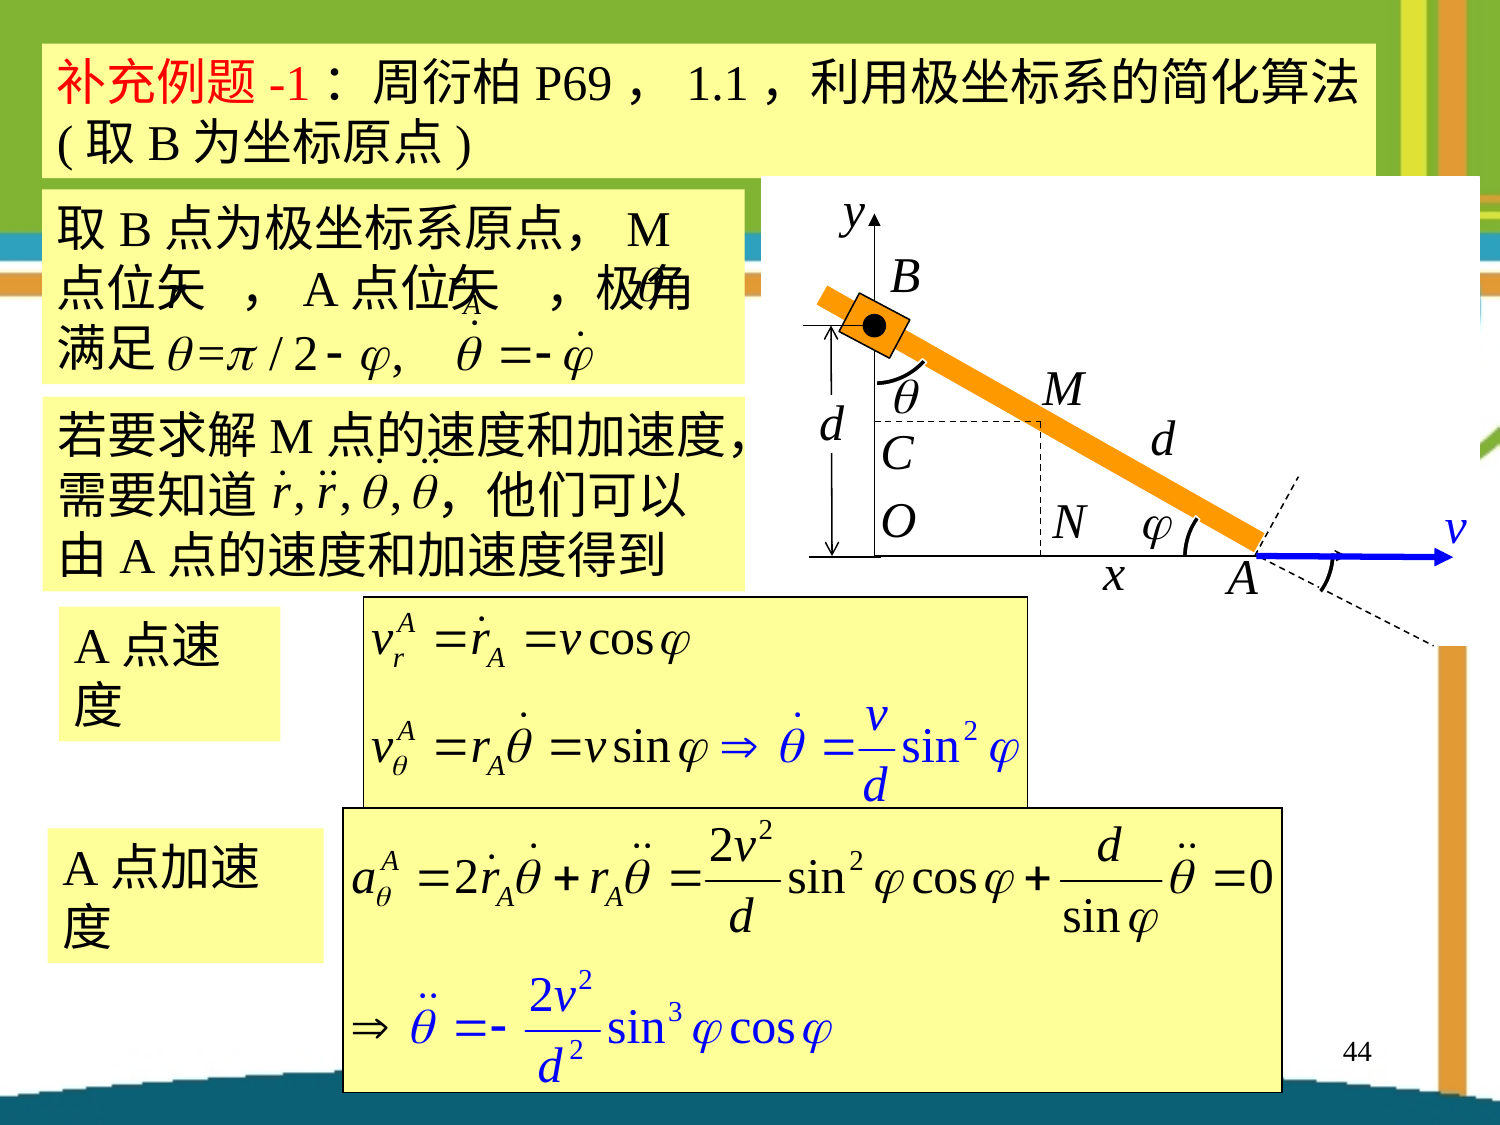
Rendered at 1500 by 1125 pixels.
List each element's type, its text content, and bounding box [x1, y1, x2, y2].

slide_number 44 [1074, 1025, 1388, 1100]
text_box 取B点为极坐标系原点，M点位矢 ，A点位矢 ，极角 满足 [42, 189, 745, 385]
text_box 补充例题-1：周衍柏P69，1.1，利用极坐标系的简化算法(取B为坐标原点) [42, 43, 1376, 179]
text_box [42, 395, 746, 593]
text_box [160, 316, 603, 392]
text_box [761, 176, 1480, 646]
picture [0, 0, 1500, 1125]
text_box A点速度 [59, 606, 281, 742]
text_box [343, 808, 1282, 1092]
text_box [439, 251, 490, 316]
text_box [159, 262, 201, 317]
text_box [631, 255, 674, 314]
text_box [364, 597, 1027, 808]
text_box A点加速度 [47, 828, 324, 964]
